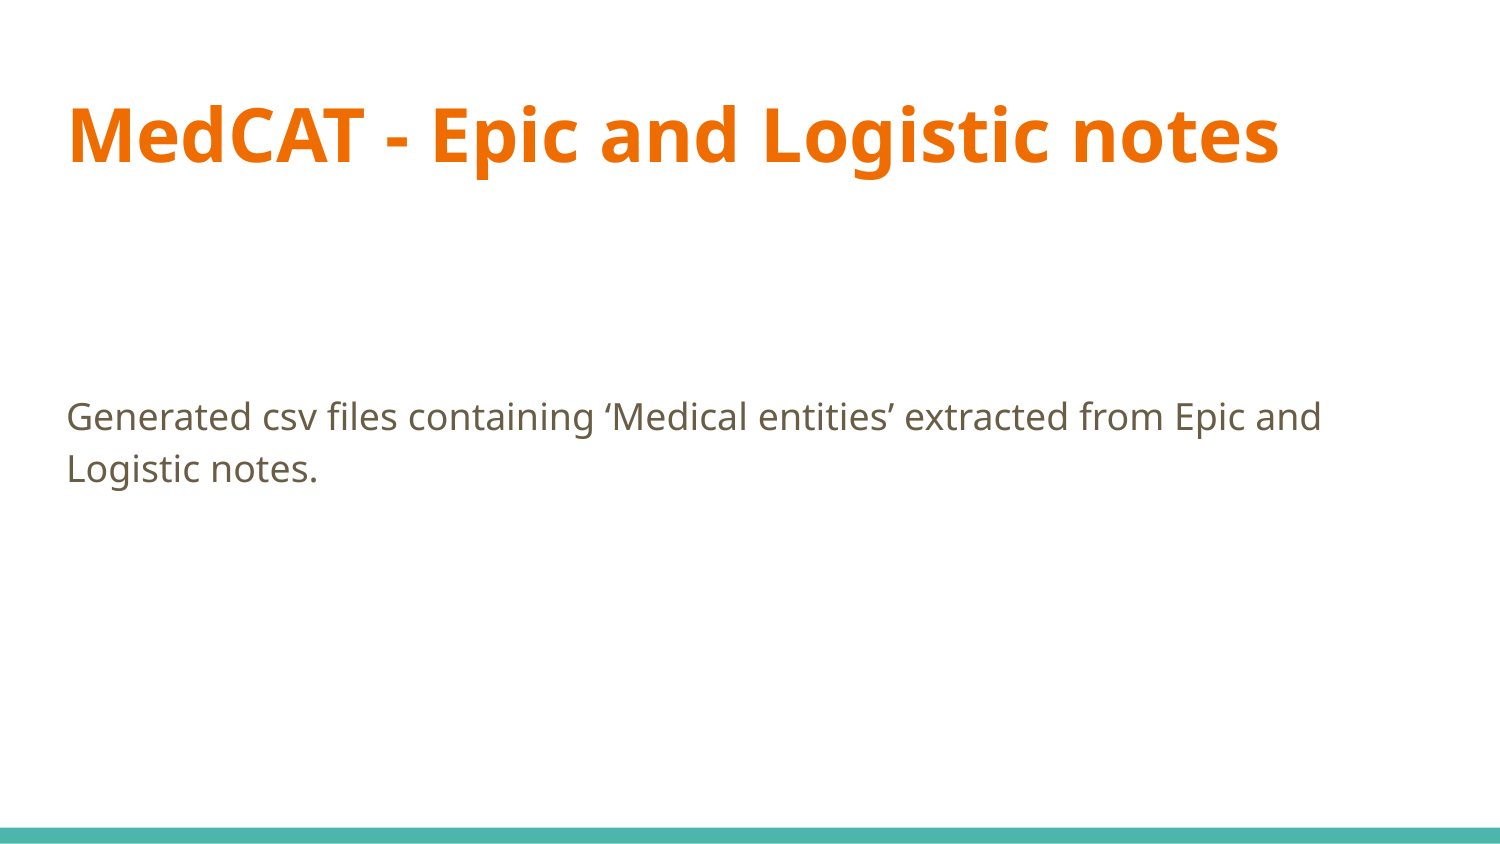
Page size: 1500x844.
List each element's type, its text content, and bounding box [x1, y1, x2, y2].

list Generated csv files containing ‘Medical entities’ extracted from Epic and Logistic notes. [51, 207, 1449, 750]
title MedCAT - Epic and Logistic notes [51, 72, 1449, 189]
